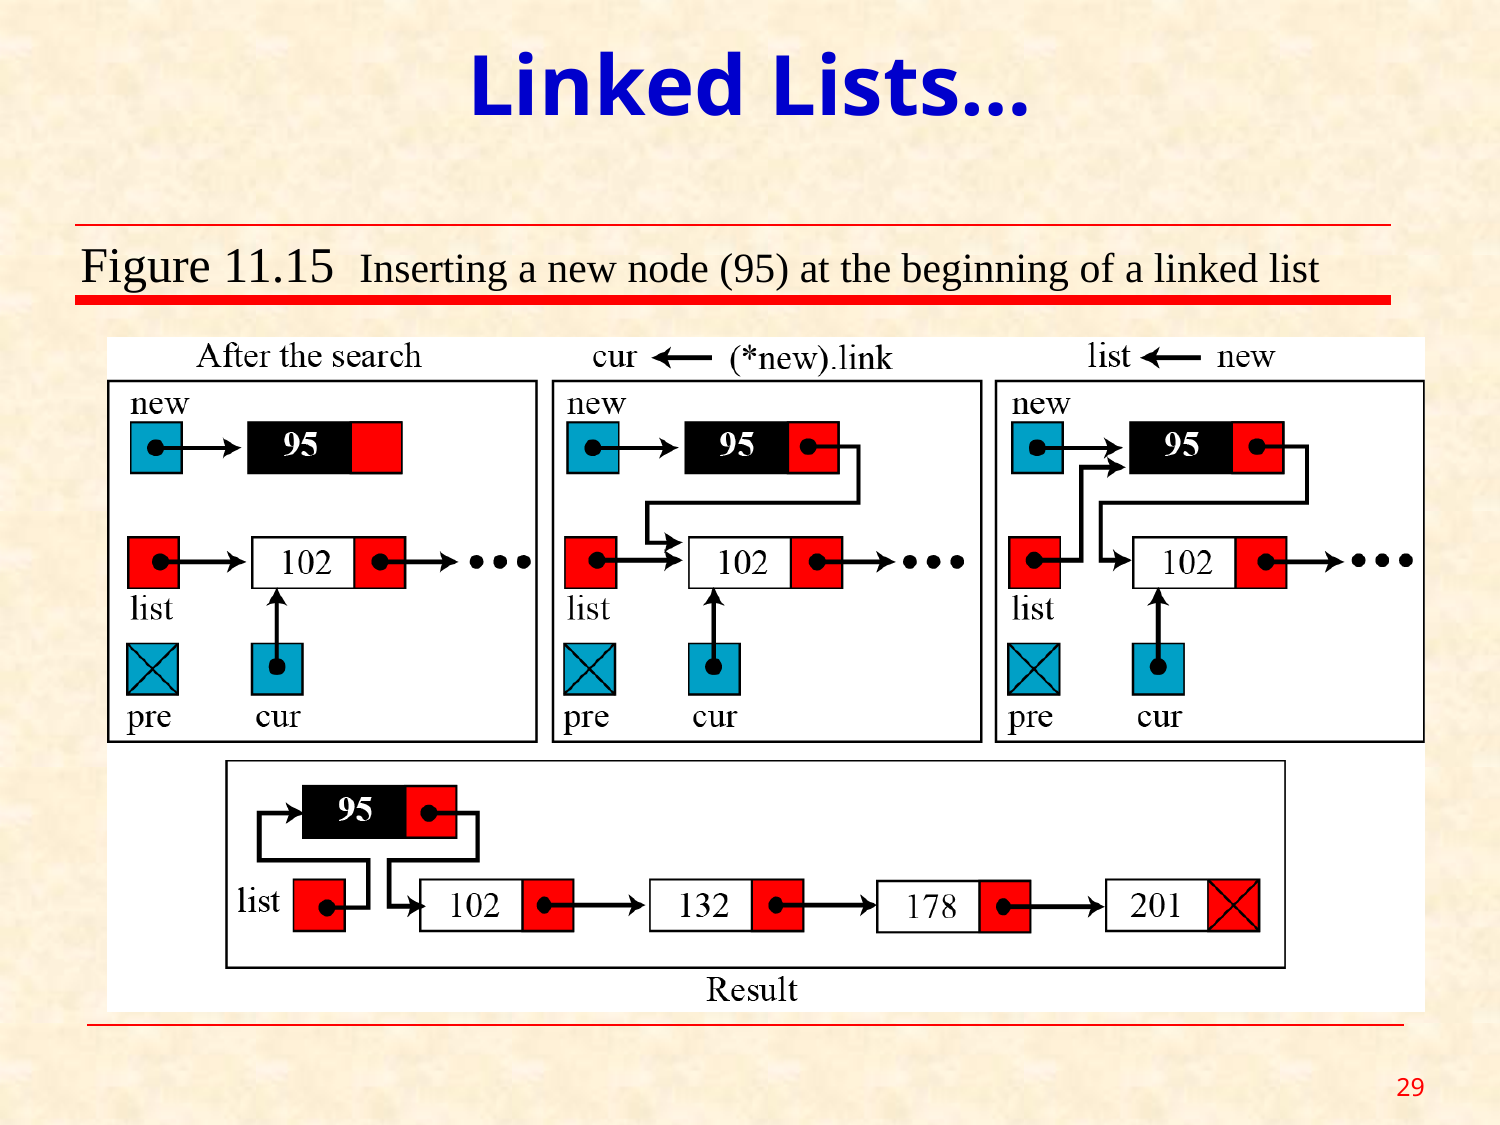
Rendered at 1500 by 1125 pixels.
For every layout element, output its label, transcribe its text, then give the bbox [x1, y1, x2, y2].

picture [0, 0, 1500, 1125]
slide_number 29 [1299, 1068, 1425, 1113]
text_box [62, 224, 1426, 1026]
text_box Linked Lists… [74, 24, 1425, 130]
